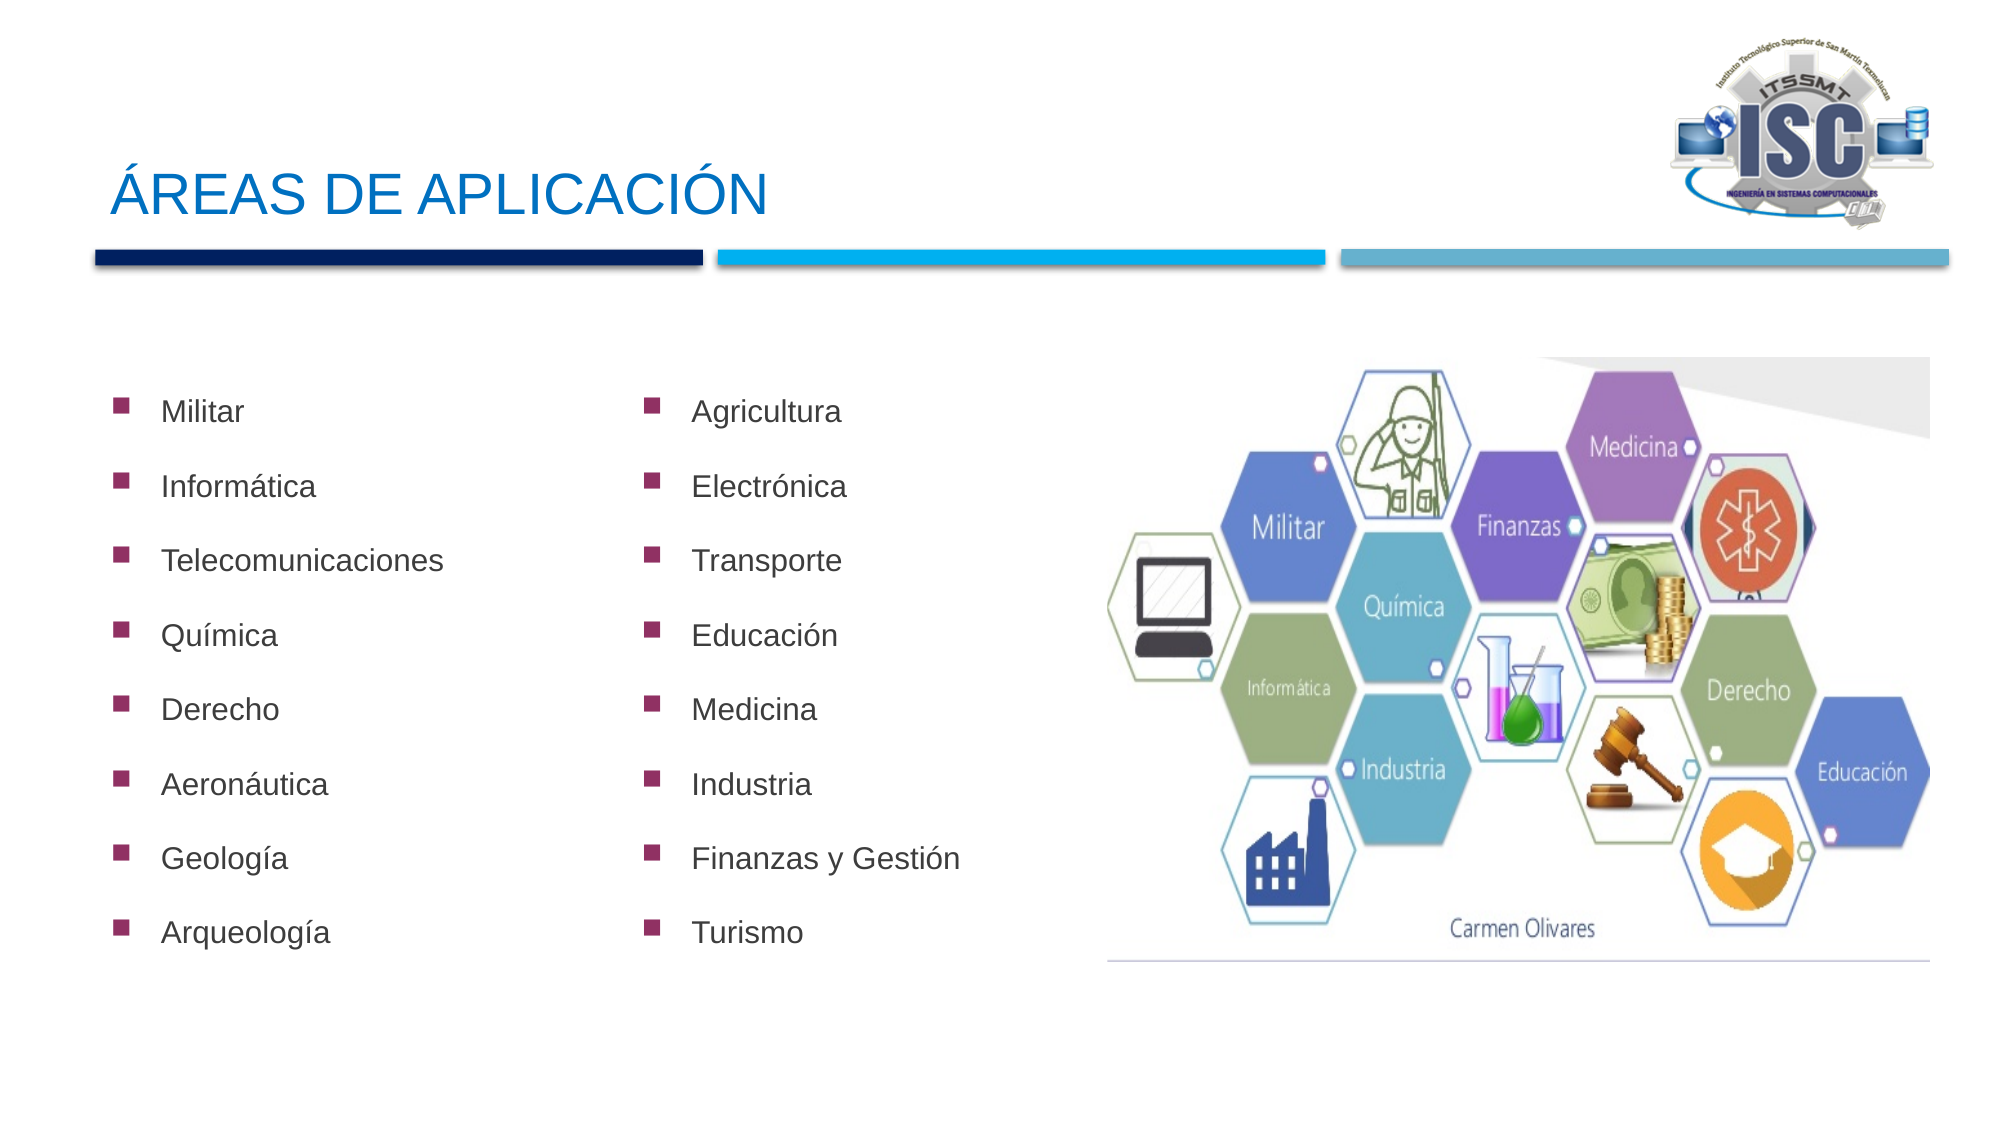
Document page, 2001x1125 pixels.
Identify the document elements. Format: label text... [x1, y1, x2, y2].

picture [1106, 357, 1931, 962]
picture [1667, 35, 1935, 232]
title Áreas de aplicación [95, 115, 1905, 234]
list Militar Informática Telecomunicaciones Química Derecho Aeronáutica Geología Arqueología Agricultura Electrónica Transporte Educación Medicina Industria Finanzas y Gestión Turismo [95, 357, 1104, 962]
